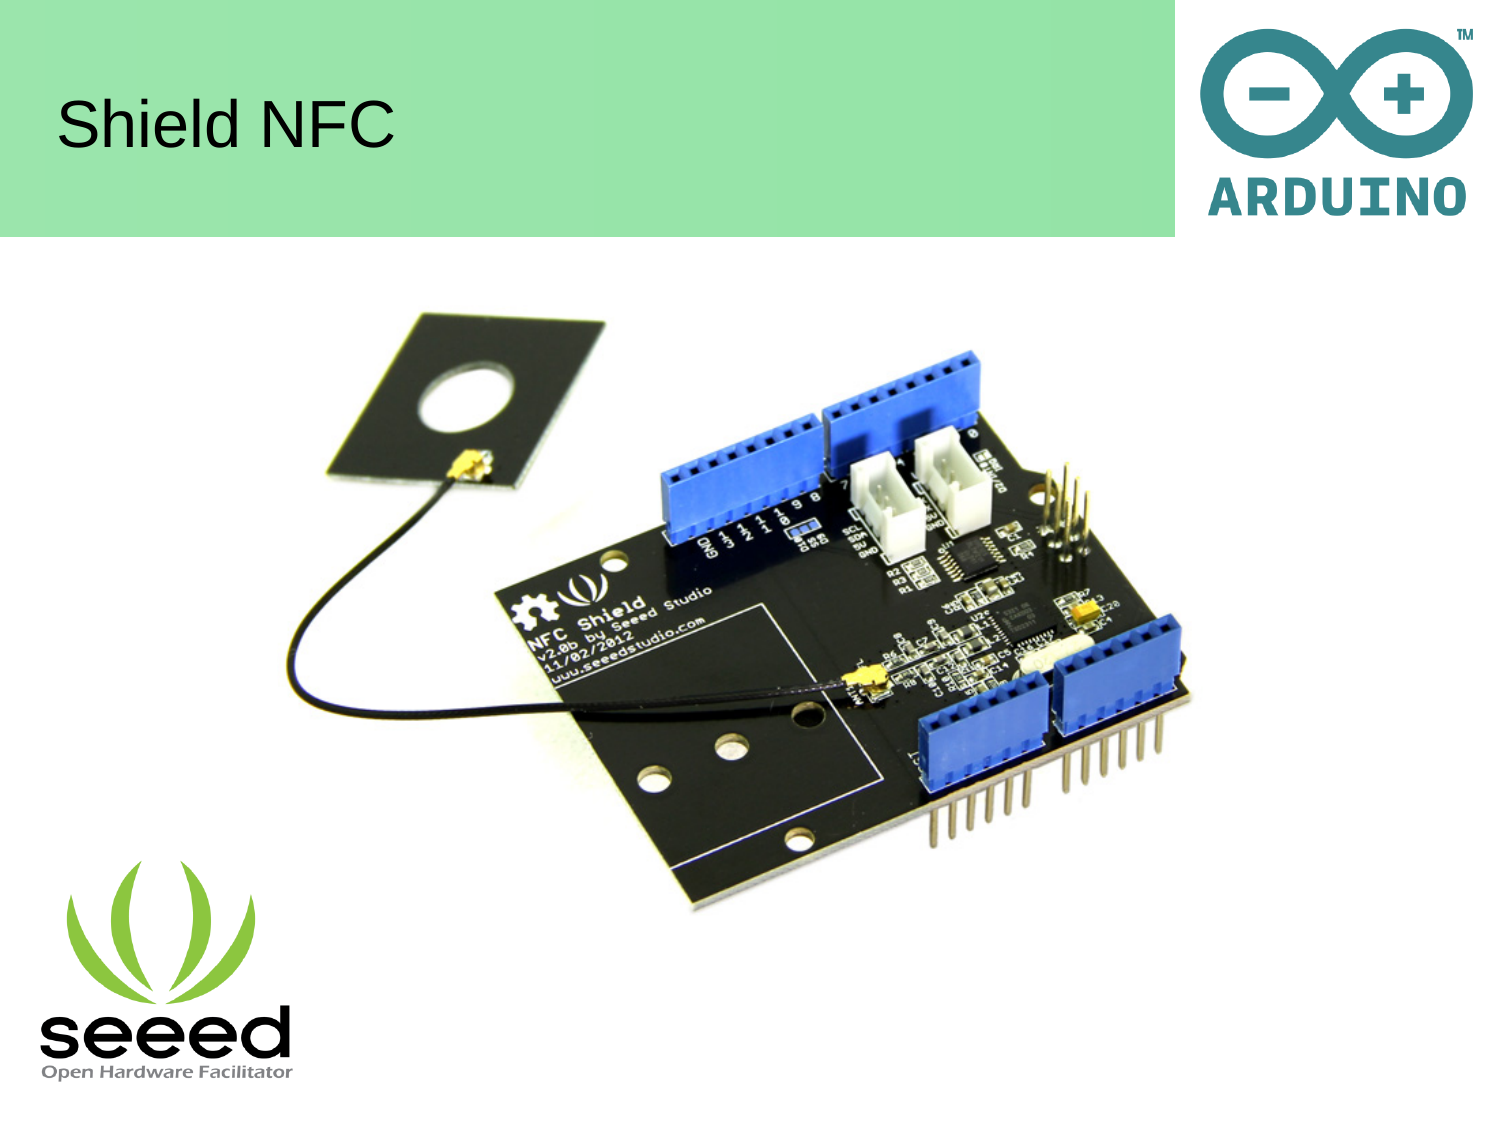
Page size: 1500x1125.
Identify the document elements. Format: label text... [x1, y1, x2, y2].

title Shield NFC [41, 45, 1164, 197]
picture [0, 0, 1500, 1125]
